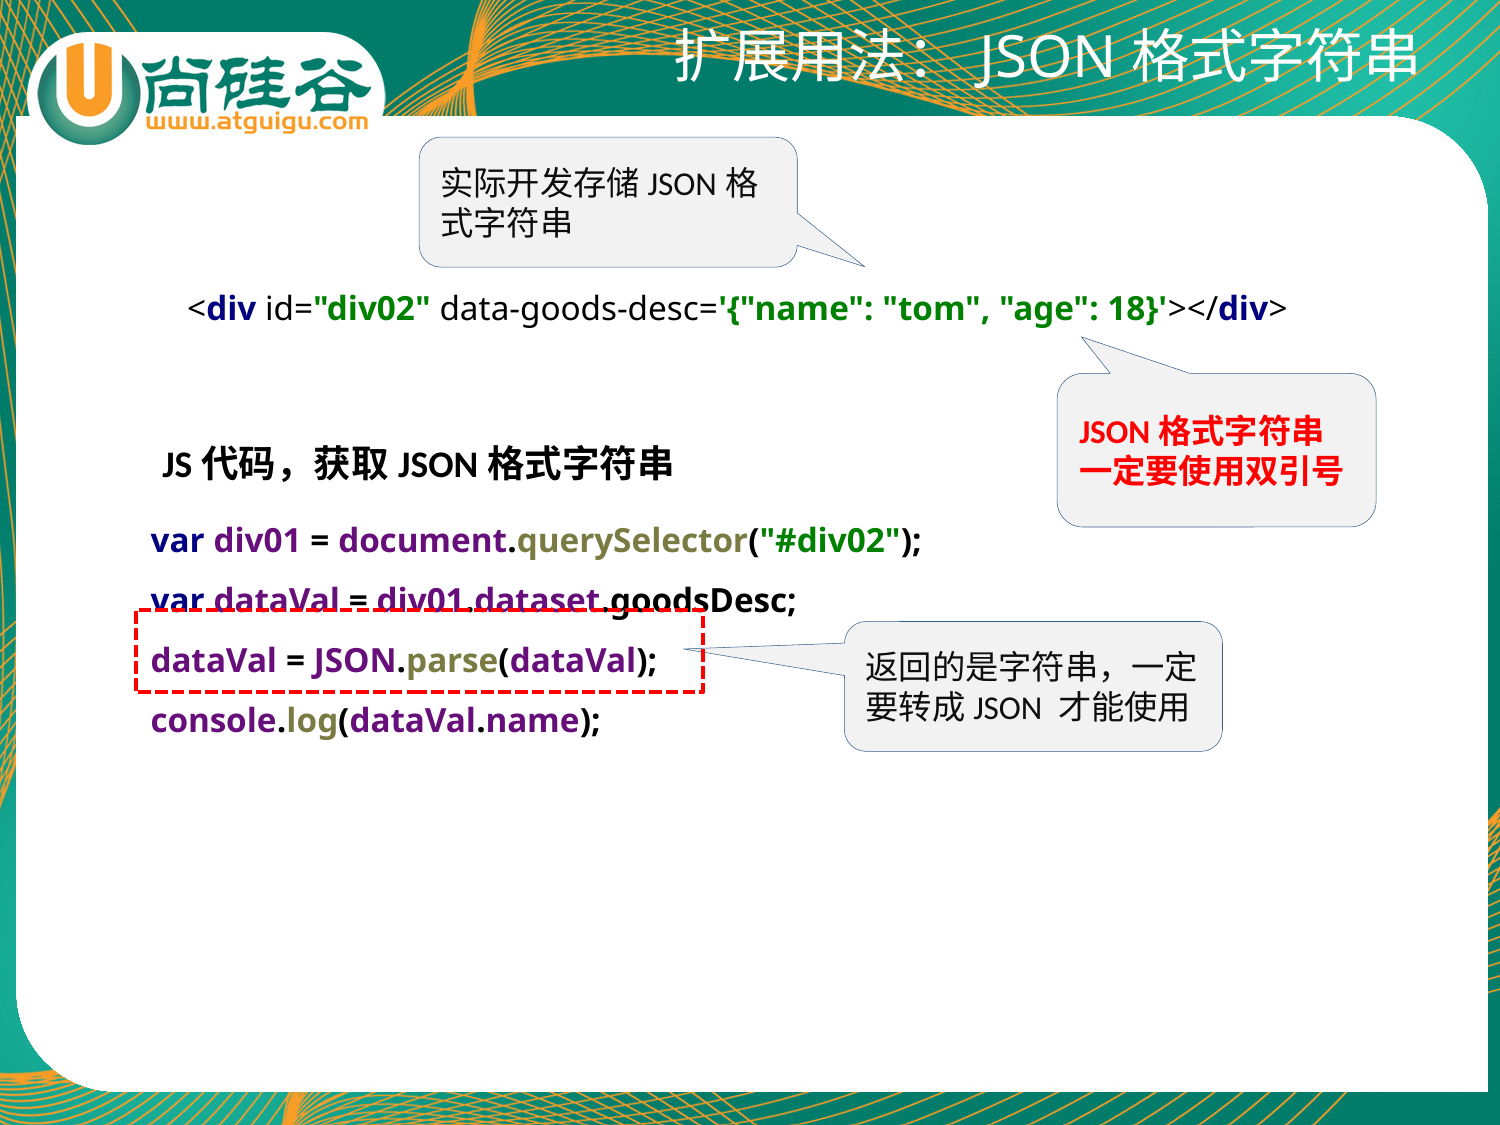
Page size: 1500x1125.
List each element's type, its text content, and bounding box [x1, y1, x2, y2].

text_box 返回的是字符串，一定要转成JSON 才能使用 [703, 619, 1225, 754]
text_box <div id="div02" data-goods-desc='{"name": "tom", "age": 18}'></div> [172, 279, 1303, 335]
text_box 实际开发存储JSON格式字符串 [417, 135, 867, 270]
text_box var div01 = document.querySelector("#div02"); var dataVal = div01.dataset.goodsDesc; dataVal = JSON.parse(dataVal); console.log(dataVal.name); [135, 491, 1353, 786]
text_box JSON格式字符串一定要使用双引号 [1055, 334, 1379, 530]
picture [0, 0, 1500, 1125]
title 扩展用法：JSON格式字符串 [87, 0, 1438, 109]
text_box JS代码，获取JSON格式字符串 [147, 432, 845, 493]
text_box [134, 608, 705, 694]
